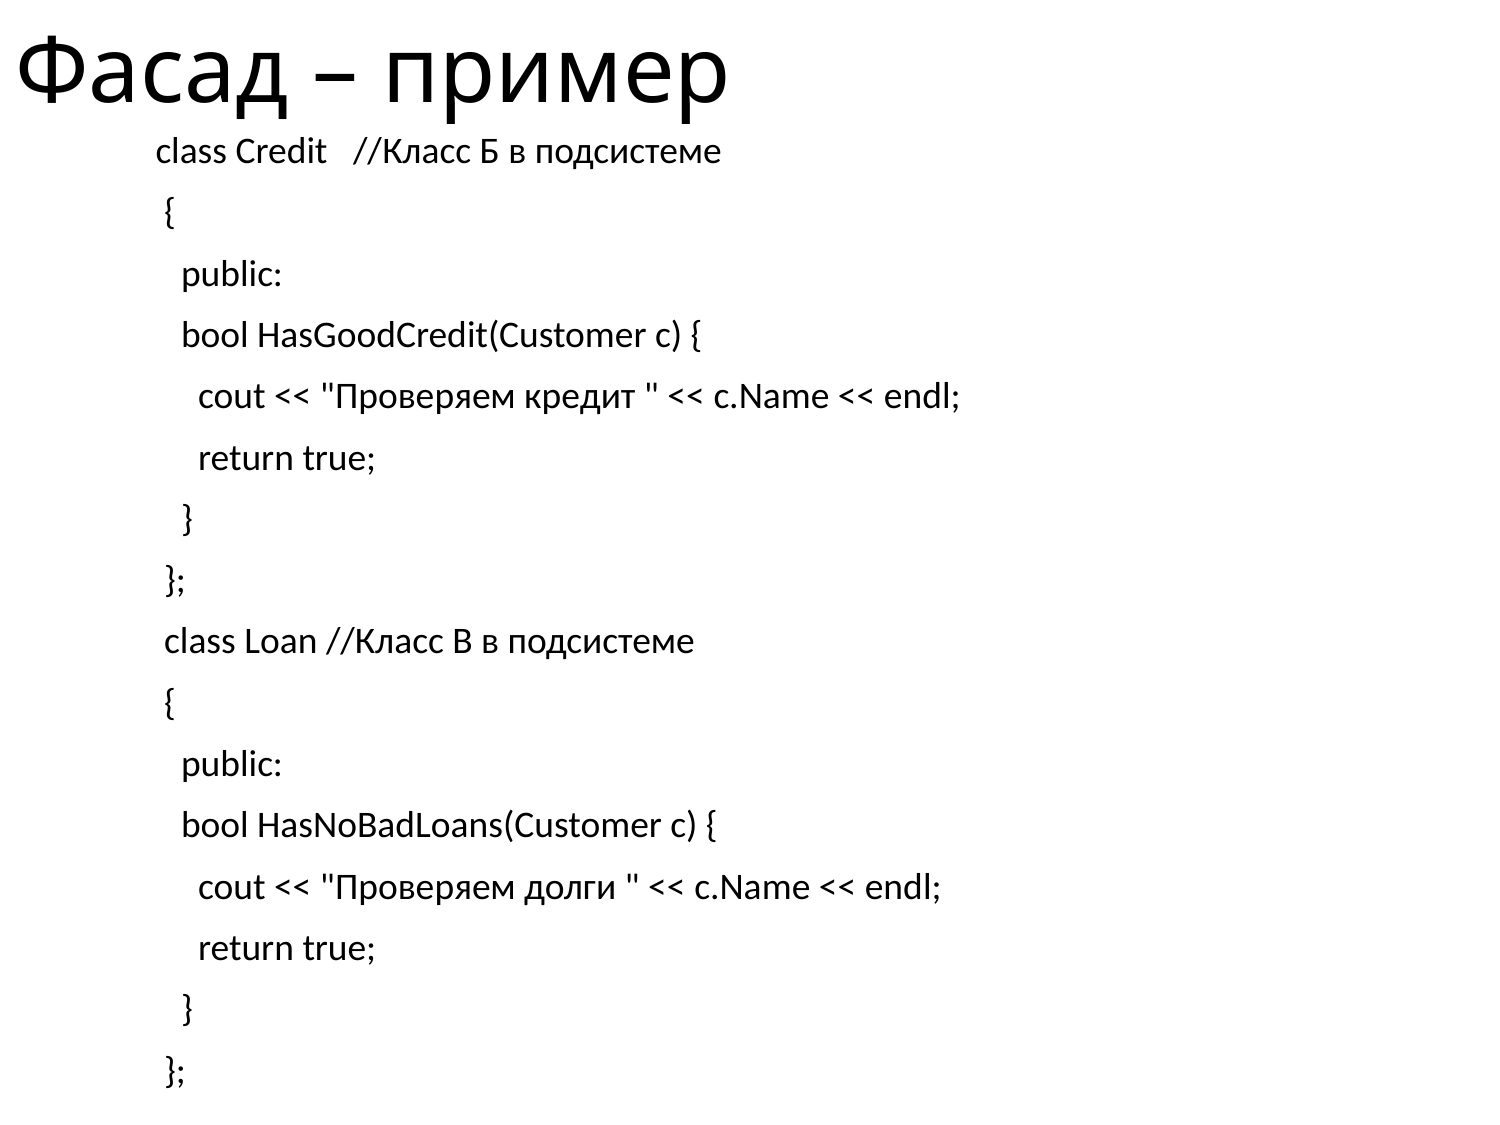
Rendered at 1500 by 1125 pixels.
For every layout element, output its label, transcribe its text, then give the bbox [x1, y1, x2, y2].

title Фасад – пример [0, 0, 1294, 146]
list class Credit //Класс Б в подсистеме { public: bool HasGoodCredit(Customer c) { cout << "Проверяем кредит " << c.Name << endl; return true; } }; class Loan //Класс В в подсистеме { public: bool HasNoBadLoans(Customer c) { cout << "Проверяем долги " << c.Name << endl; return true; } }; [132, 123, 1500, 1125]
